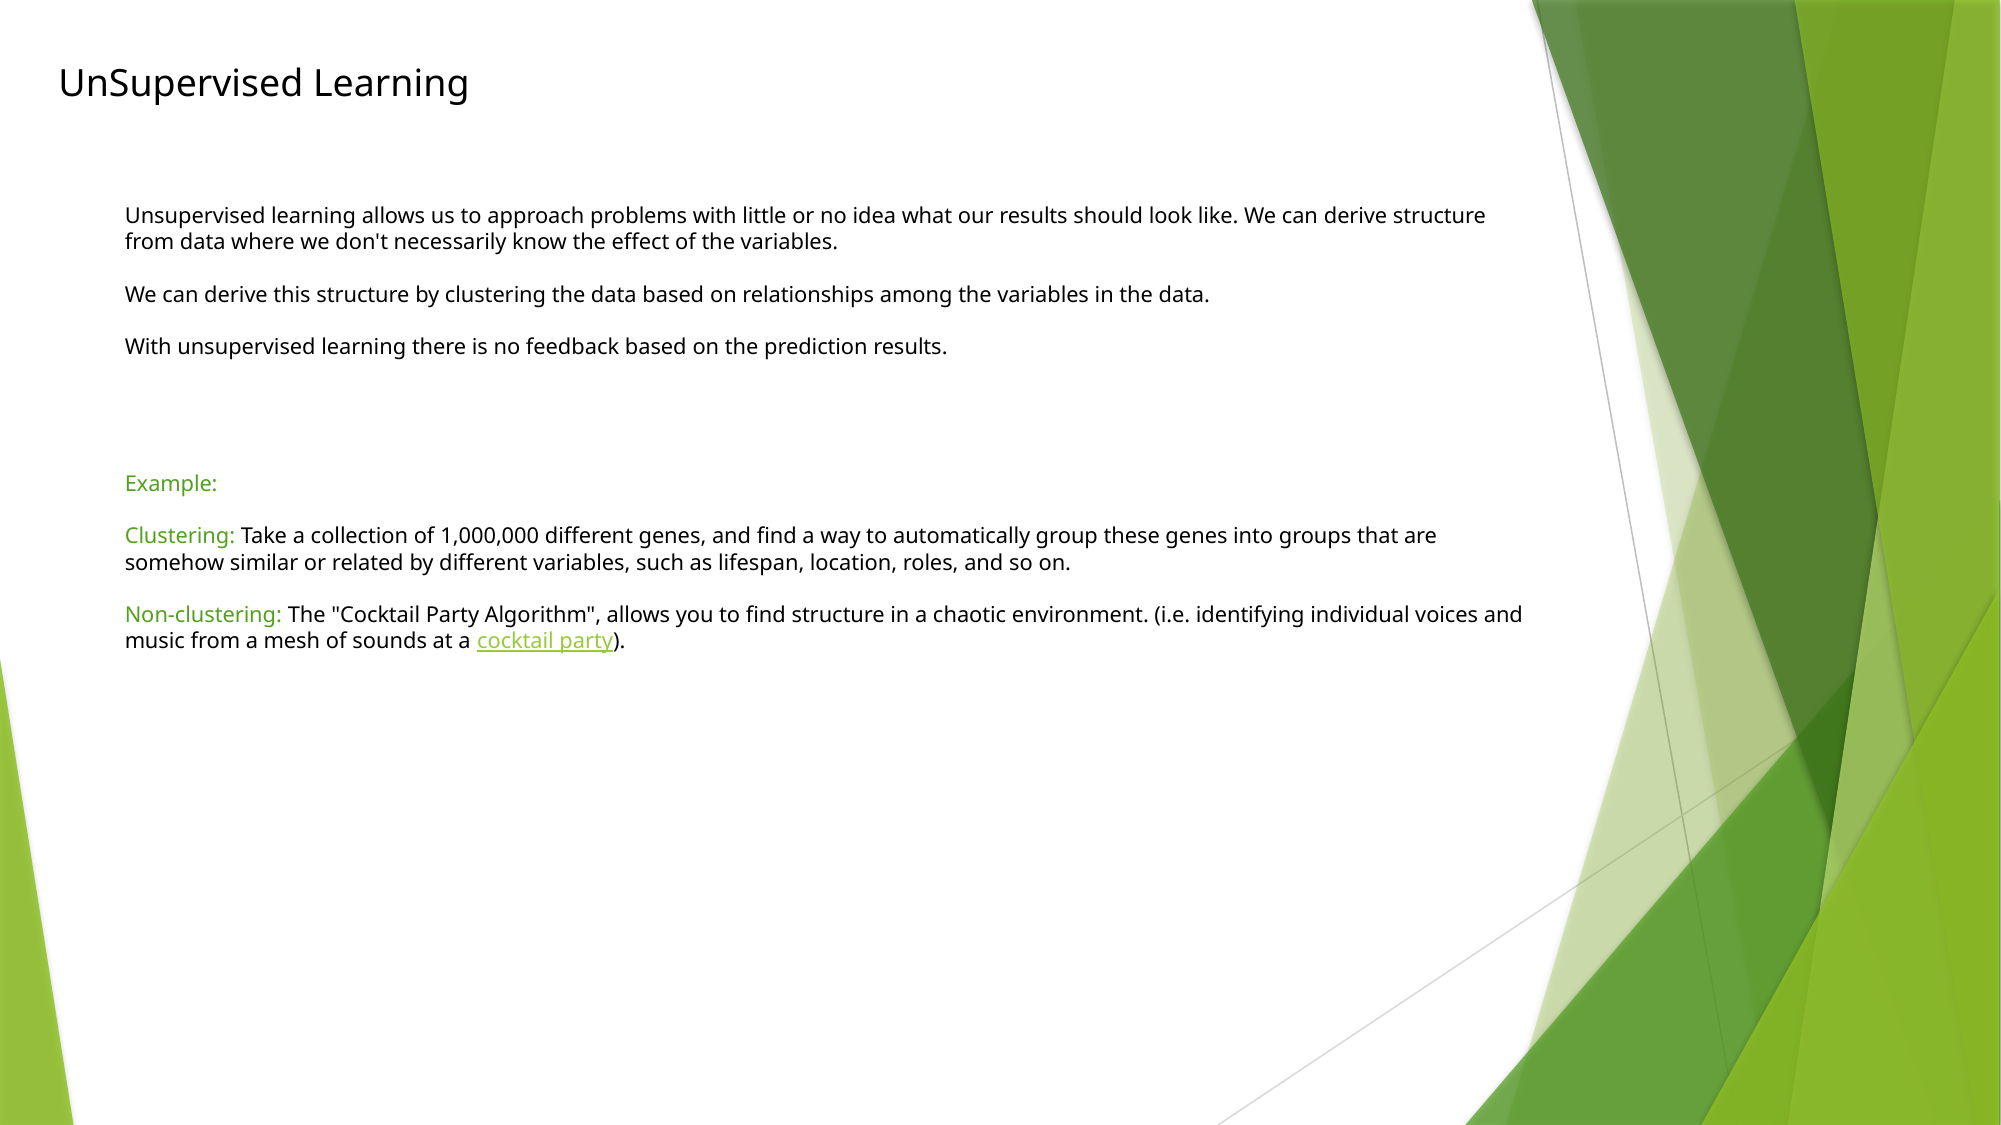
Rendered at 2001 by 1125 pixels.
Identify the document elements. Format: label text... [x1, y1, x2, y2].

text_box Example: Clustering: Take a collection of 1,000,000 different genes, and find a way to automatically group these genes into groups that are somehow similar or related by different variables, such as lifespan, location, roles, and so on. Non-clustering: The "Cocktail Party Algorithm", allows you to find structure in a chaotic environment. (i.e. identifying individual voices and music from a mesh of sounds at a cocktail party). [110, 462, 1550, 664]
text_box [906, 172, 1907, 279]
text_box Unsupervised learning allows us to approach problems with little or no idea what our results should look like. We can derive structure from data where we don't necessarily know the effect of the variables. We can derive this structure by clustering the data based on relationships among the variables in the data. With unsupervised learning there is no feedback based on the prediction results. [110, 194, 1550, 367]
text_box UnSupervised Learning [43, 51, 1522, 112]
